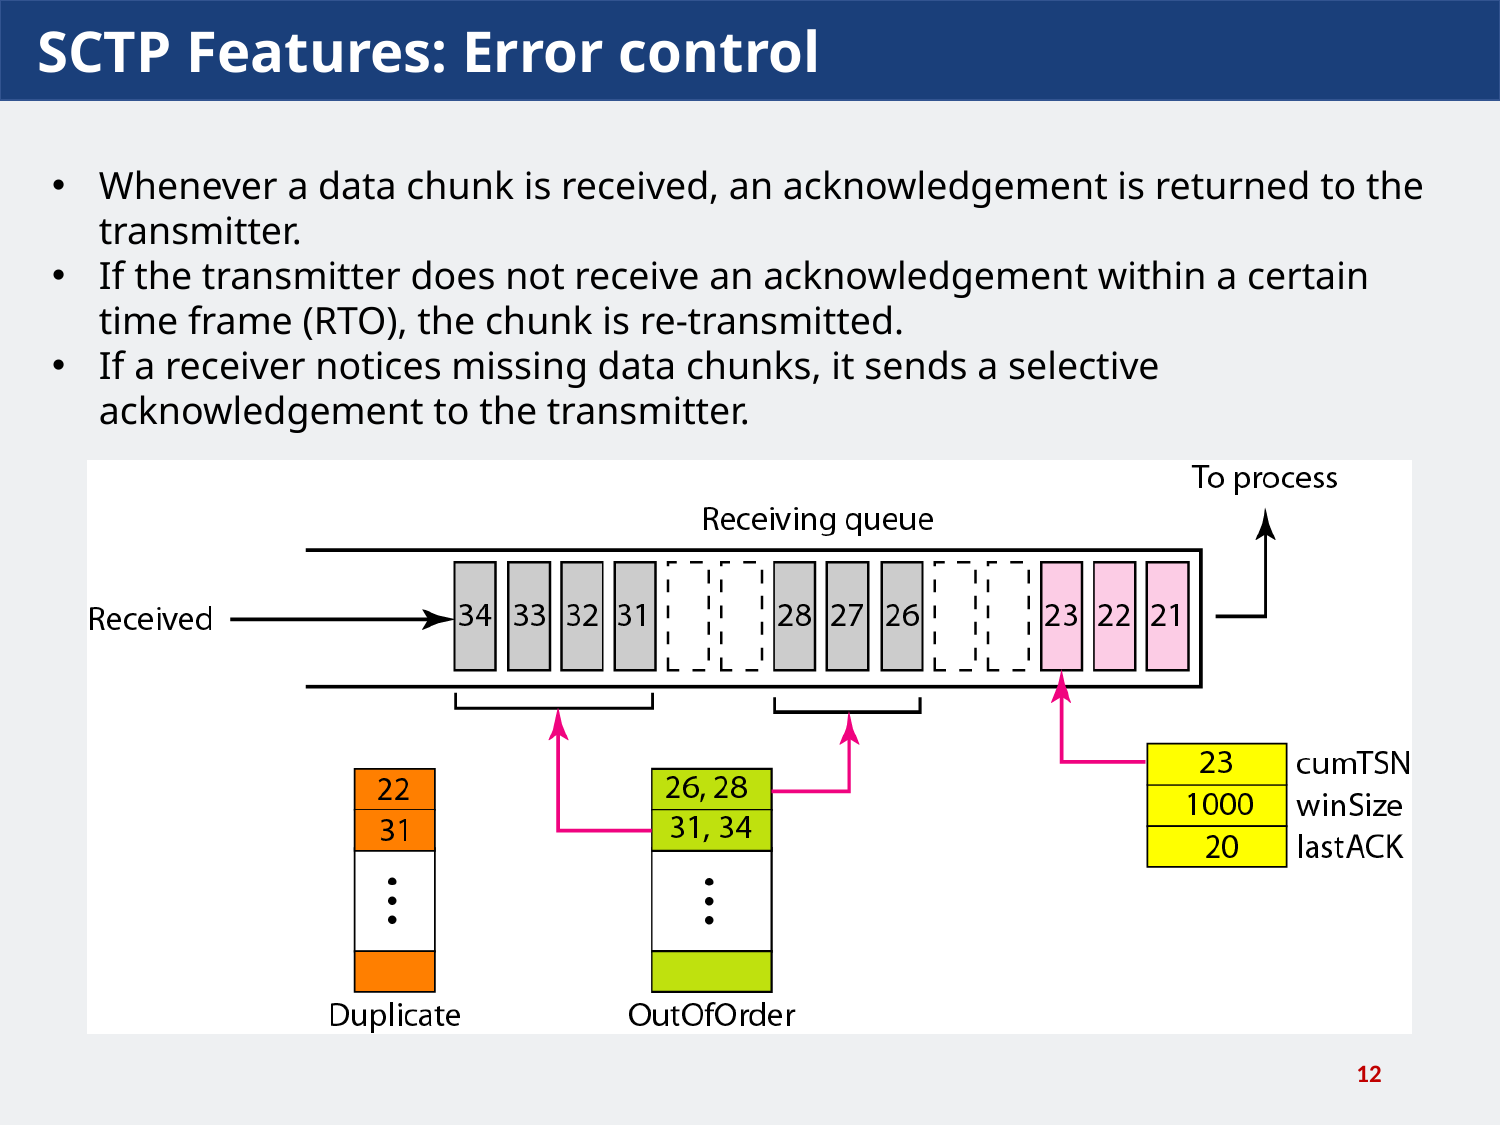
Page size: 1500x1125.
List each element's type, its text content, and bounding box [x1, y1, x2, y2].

picture [0, 101, 1500, 1125]
text_box SCTP Features: Error control [37, 15, 1459, 84]
text_box [0, 0, 1500, 101]
slide_number 11 [1059, 1042, 1397, 1103]
text_box Whenever a data chunk is received, an acknowledgement is returned to the transmitter. If the transmitter does not receive an acknowledgement within a certain time frame (RTO), the chunk is re-transmitted. If a receiver notices missing data chunks, it sends a selective acknowledgement to the transmitter. [37, 154, 1459, 440]
